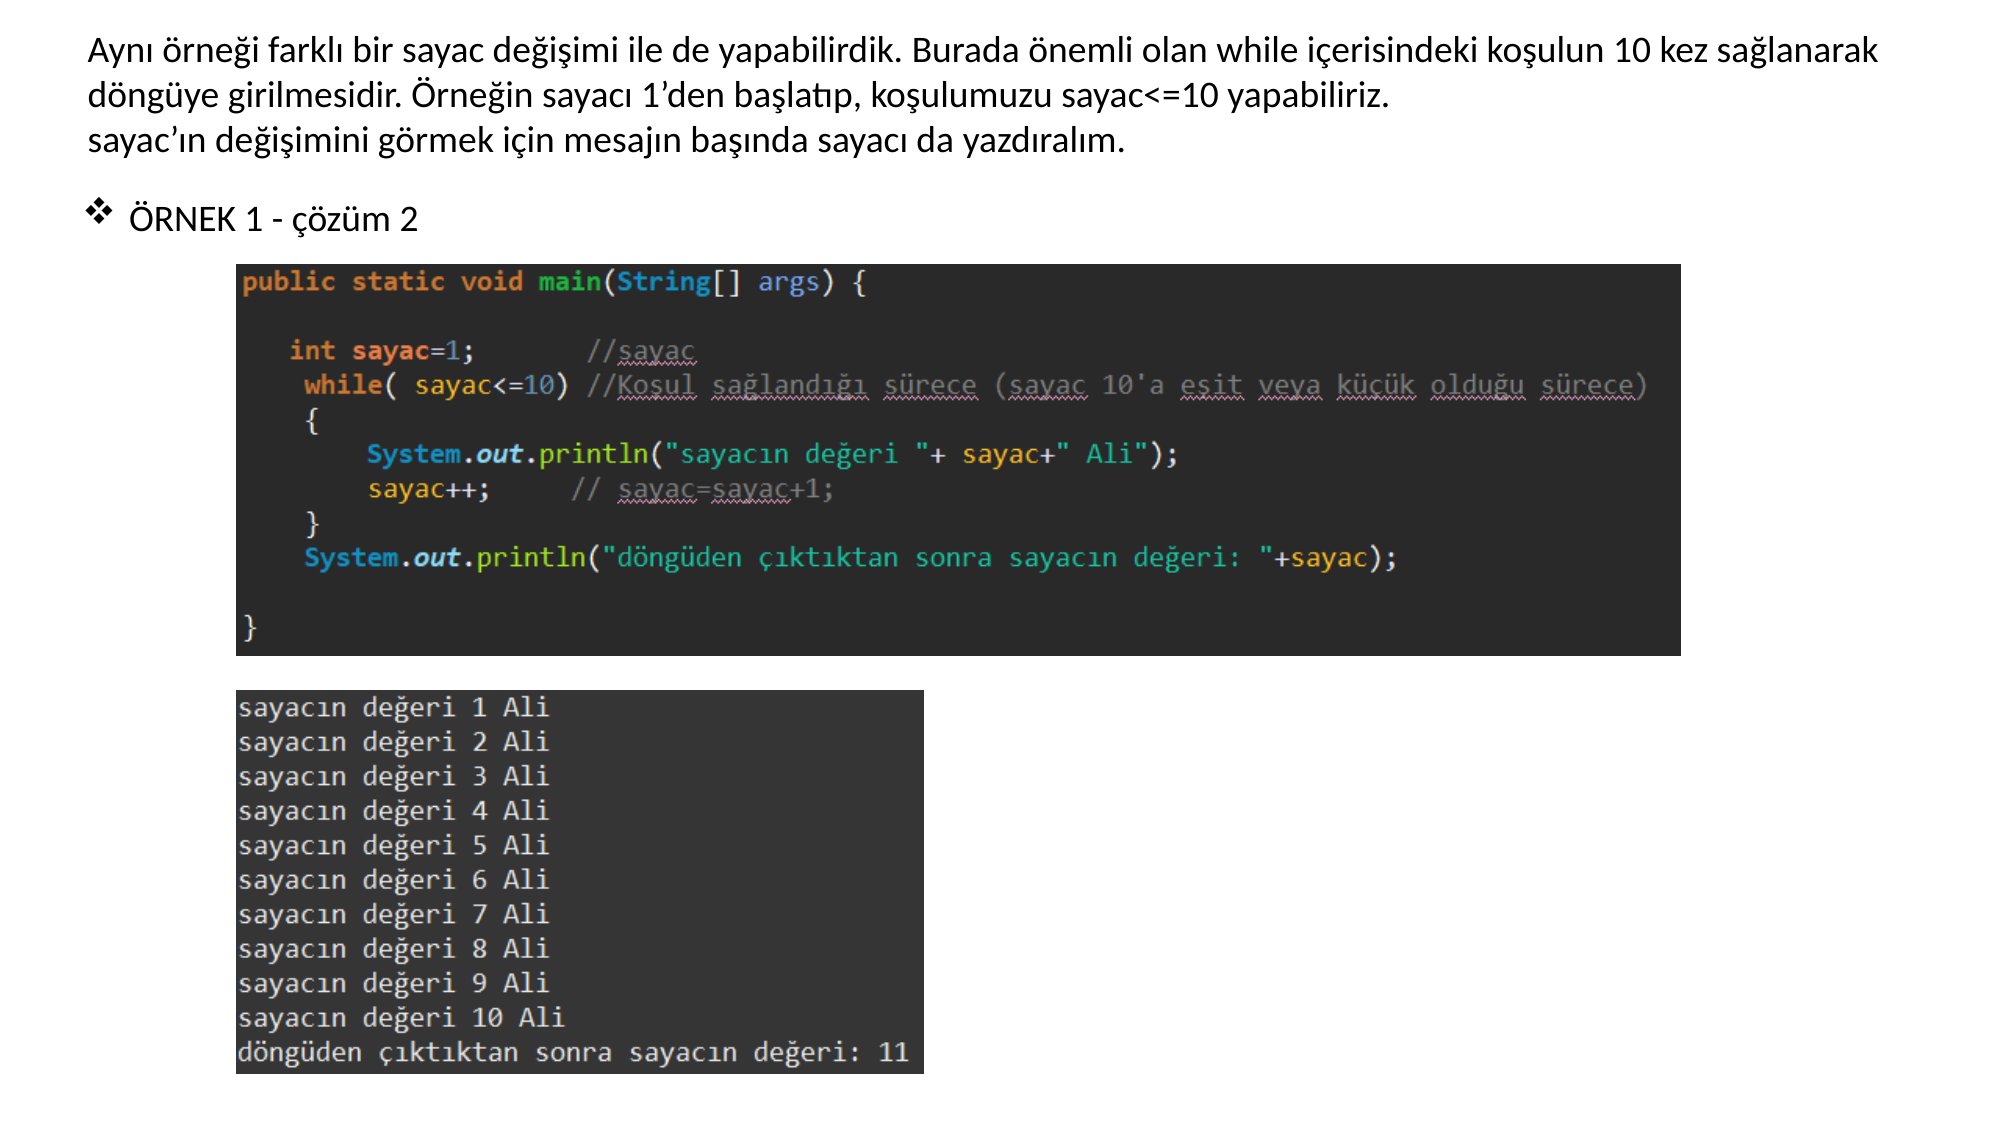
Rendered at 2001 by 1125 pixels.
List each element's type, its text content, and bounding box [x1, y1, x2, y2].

picture [236, 690, 925, 1074]
picture [236, 264, 1681, 656]
text_box ÖRNEK 1 - çözüm 2 [67, 186, 498, 246]
text_box Aynı örneği farklı bir sayac değişimi ile de yapabilirdik. Burada önemli olan while içerisindeki koşulun 10 kez sağlanarak döngüye girilmesidir. Örneğin sayacı 1’den başlatıp, koşulumuzu sayac<=10 yapabiliriz. sayac’ın değişimini görmek için mesajın başında sayacı da yazdıralım. [72, 17, 1896, 167]
